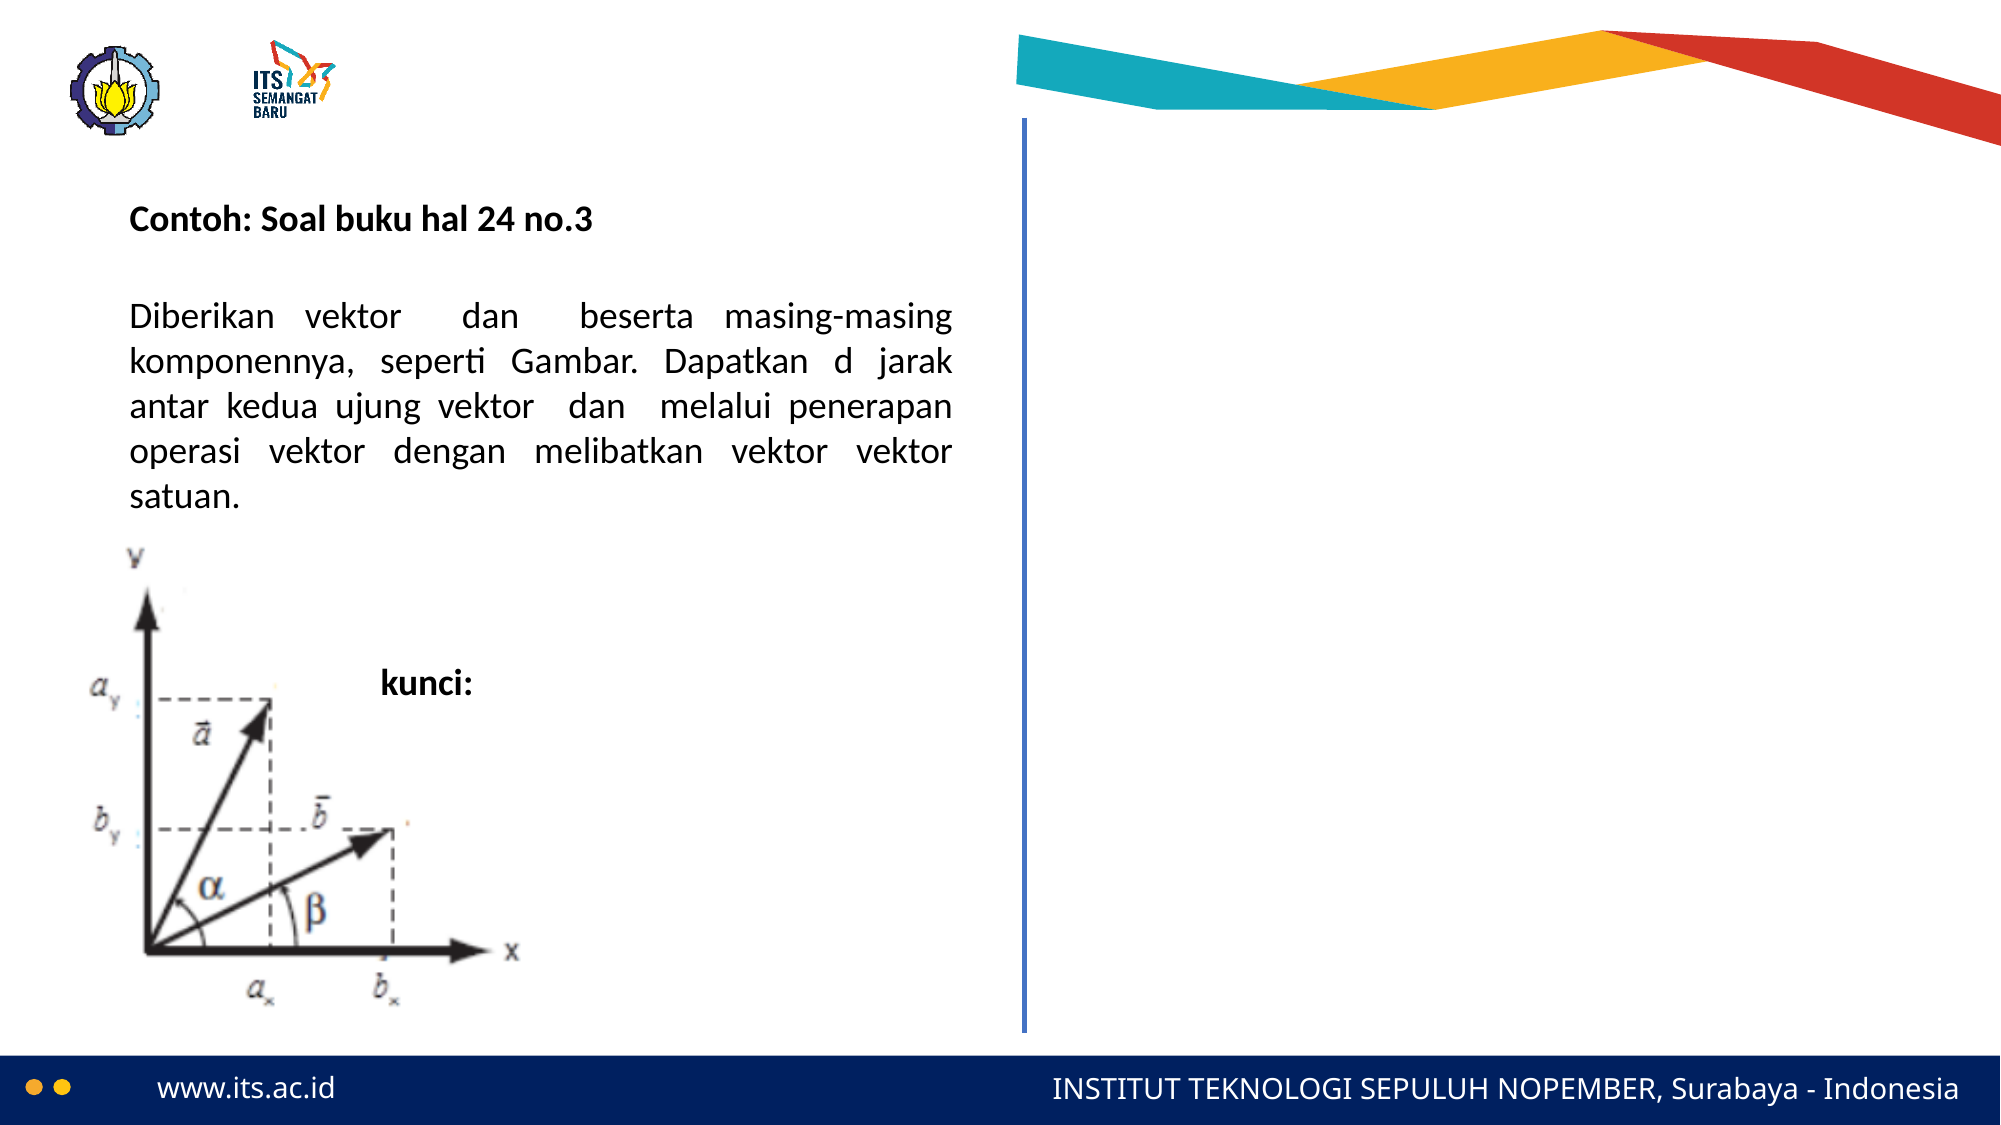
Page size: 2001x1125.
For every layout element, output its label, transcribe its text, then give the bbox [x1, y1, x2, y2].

text_box Contoh: Soal buku hal 24 no.3 [114, 187, 618, 247]
text_box [0, 1055, 2000, 1125]
picture [243, 27, 346, 130]
text_box www.its.ac.id [142, 1061, 785, 1112]
picture [69, 45, 160, 136]
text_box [25, 1078, 71, 1096]
text_box INSTITUT TEKNOLOGI SEPULUH NOPEMBER, Surabaya - Indonesia [886, 1062, 1976, 1113]
picture [968, 0, 2000, 296]
picture [25, 538, 580, 1032]
